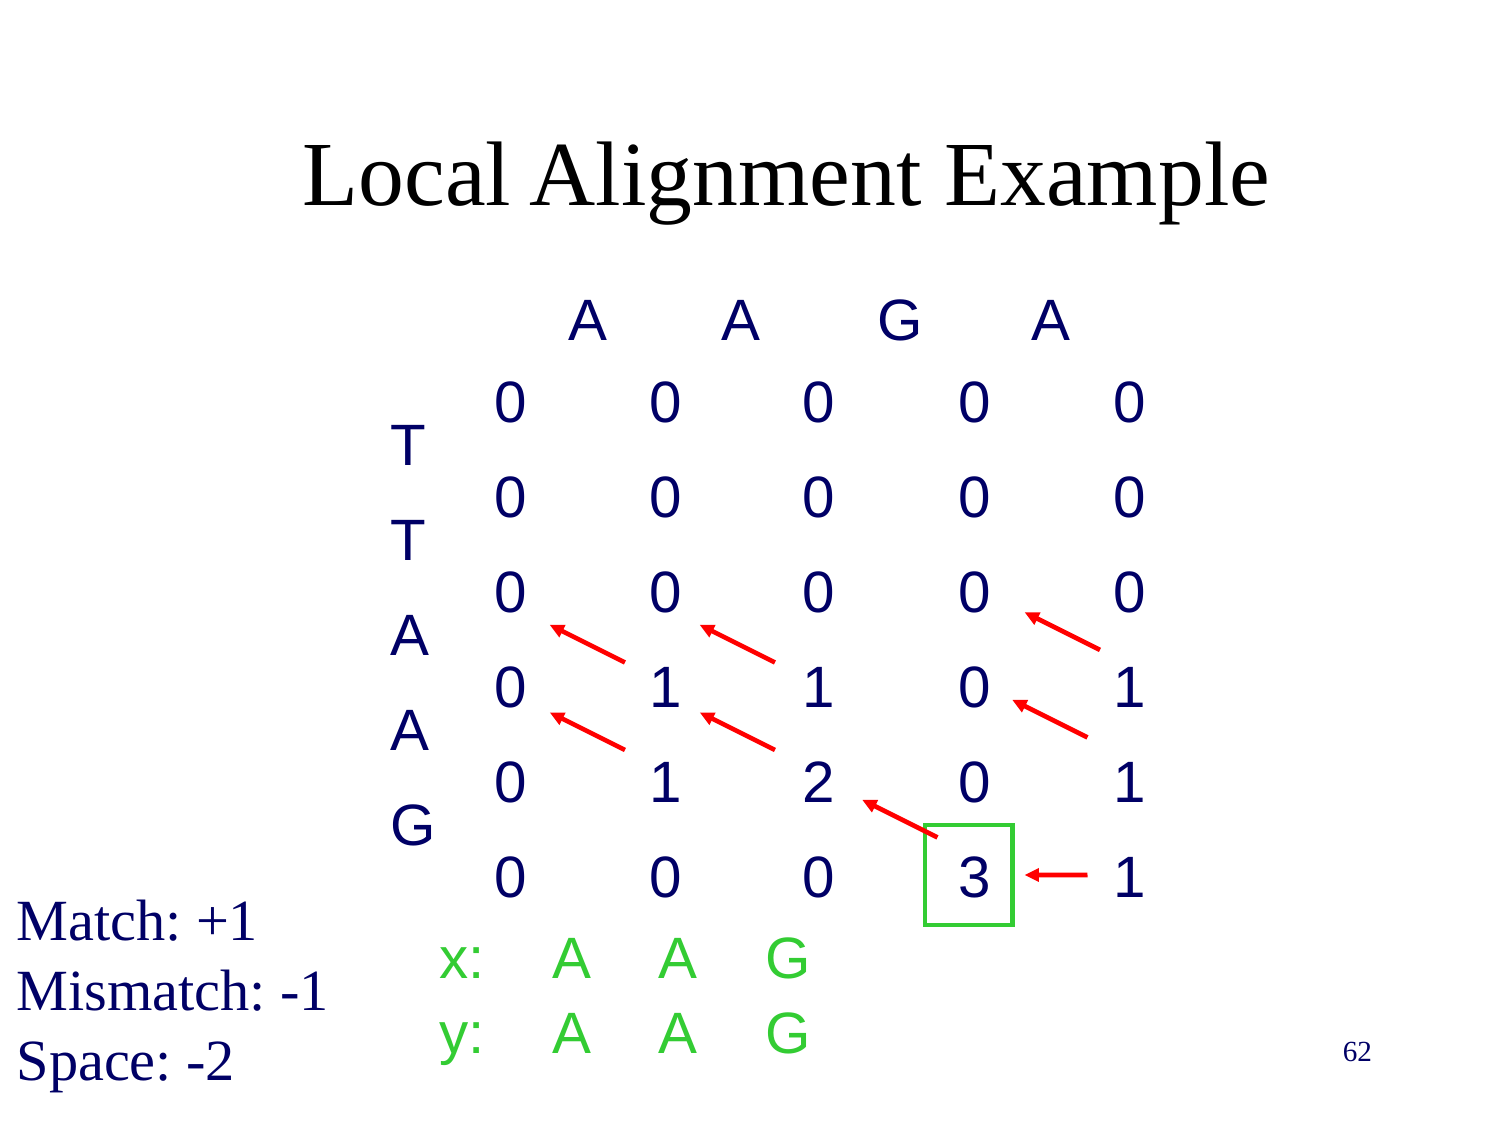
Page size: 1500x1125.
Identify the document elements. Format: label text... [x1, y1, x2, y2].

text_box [424, 824, 1013, 1073]
slide_number 62 [1074, 1024, 1388, 1101]
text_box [374, 274, 1162, 917]
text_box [549, 451, 1162, 917]
text_box Match: +1 Mismatch: -1 Space: -2 [1, 875, 345, 1100]
title Local Alignment Example [150, 75, 1425, 263]
